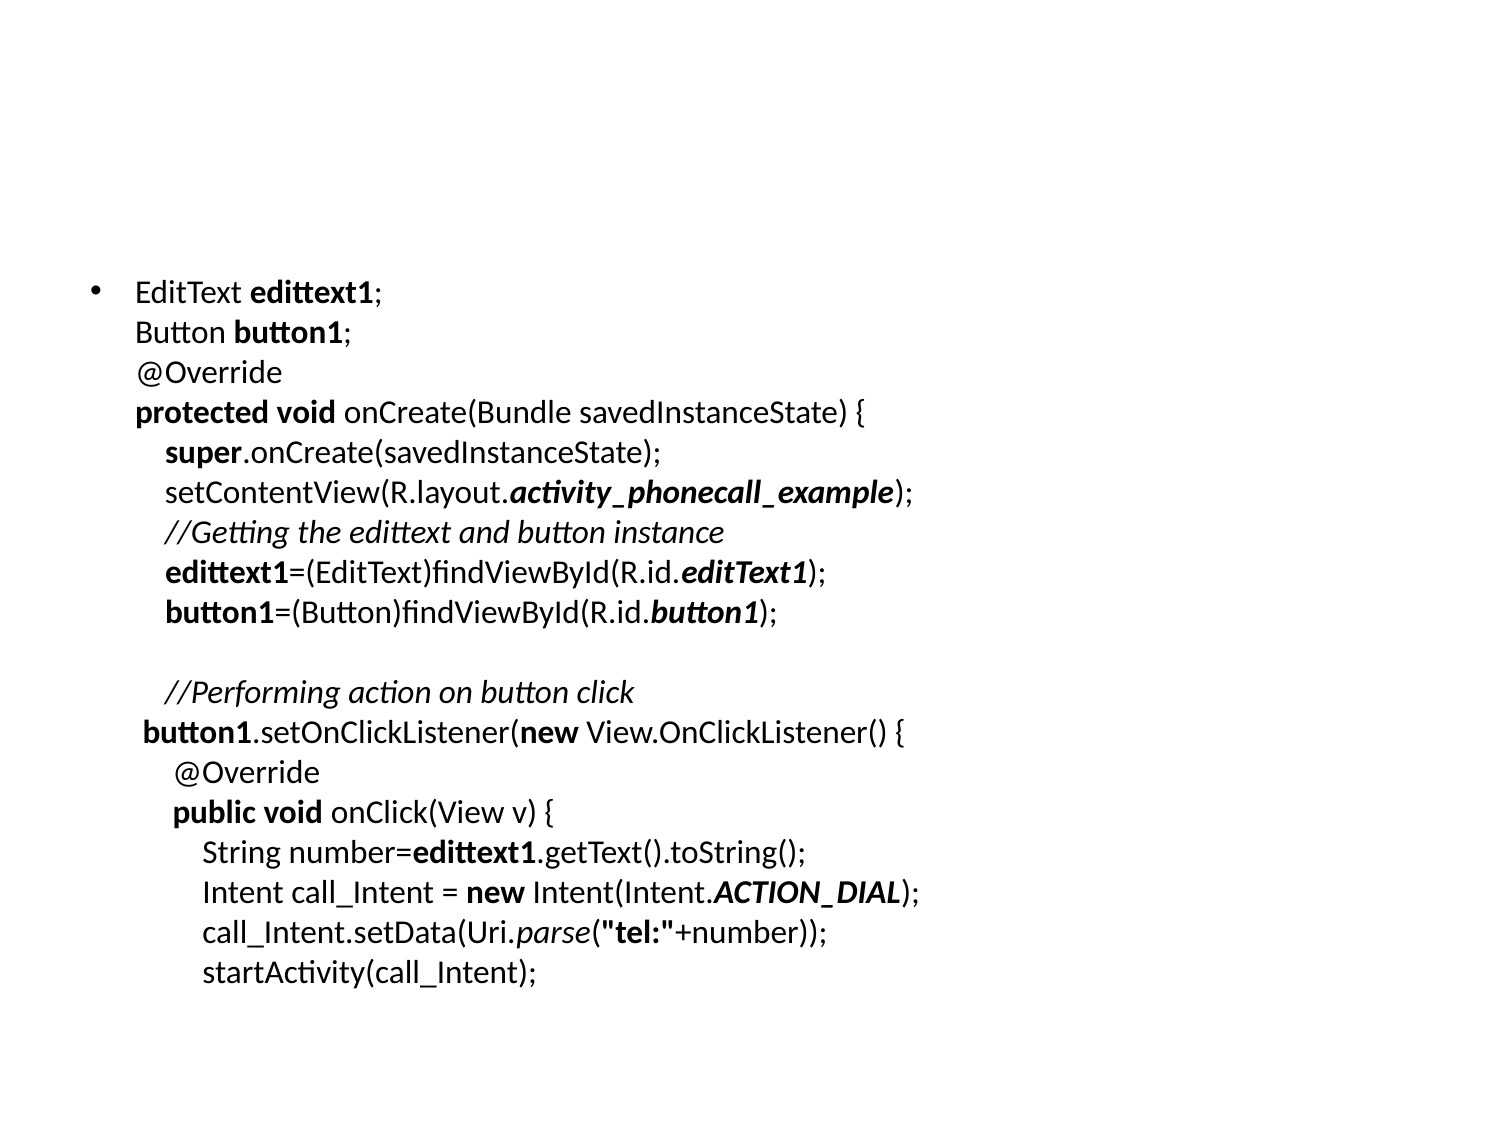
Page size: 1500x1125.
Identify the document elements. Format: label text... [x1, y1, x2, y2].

list EditText edittext1; Button button1; @Override protected void onCreate(Bundle savedInstanceState) { super.onCreate(savedInstanceState); setContentView(R.layout.activity_phonecall_example); //Getting the edittext and button instance edittext1=(EditText)findViewById(R.id.editText1); button1=(Button)findViewById(R.id.button1); //Performing action on button click button1.setOnClickListener(new View.OnClickListener() { @Override public void onClick(View v) { String number=edittext1.getText().toString(); Intent call_Intent = new Intent(Intent.ACTION_DIAL); call_Intent.setData(Uri.parse("tel:"+number)); startActivity(call_Intent); [75, 262, 1425, 1005]
